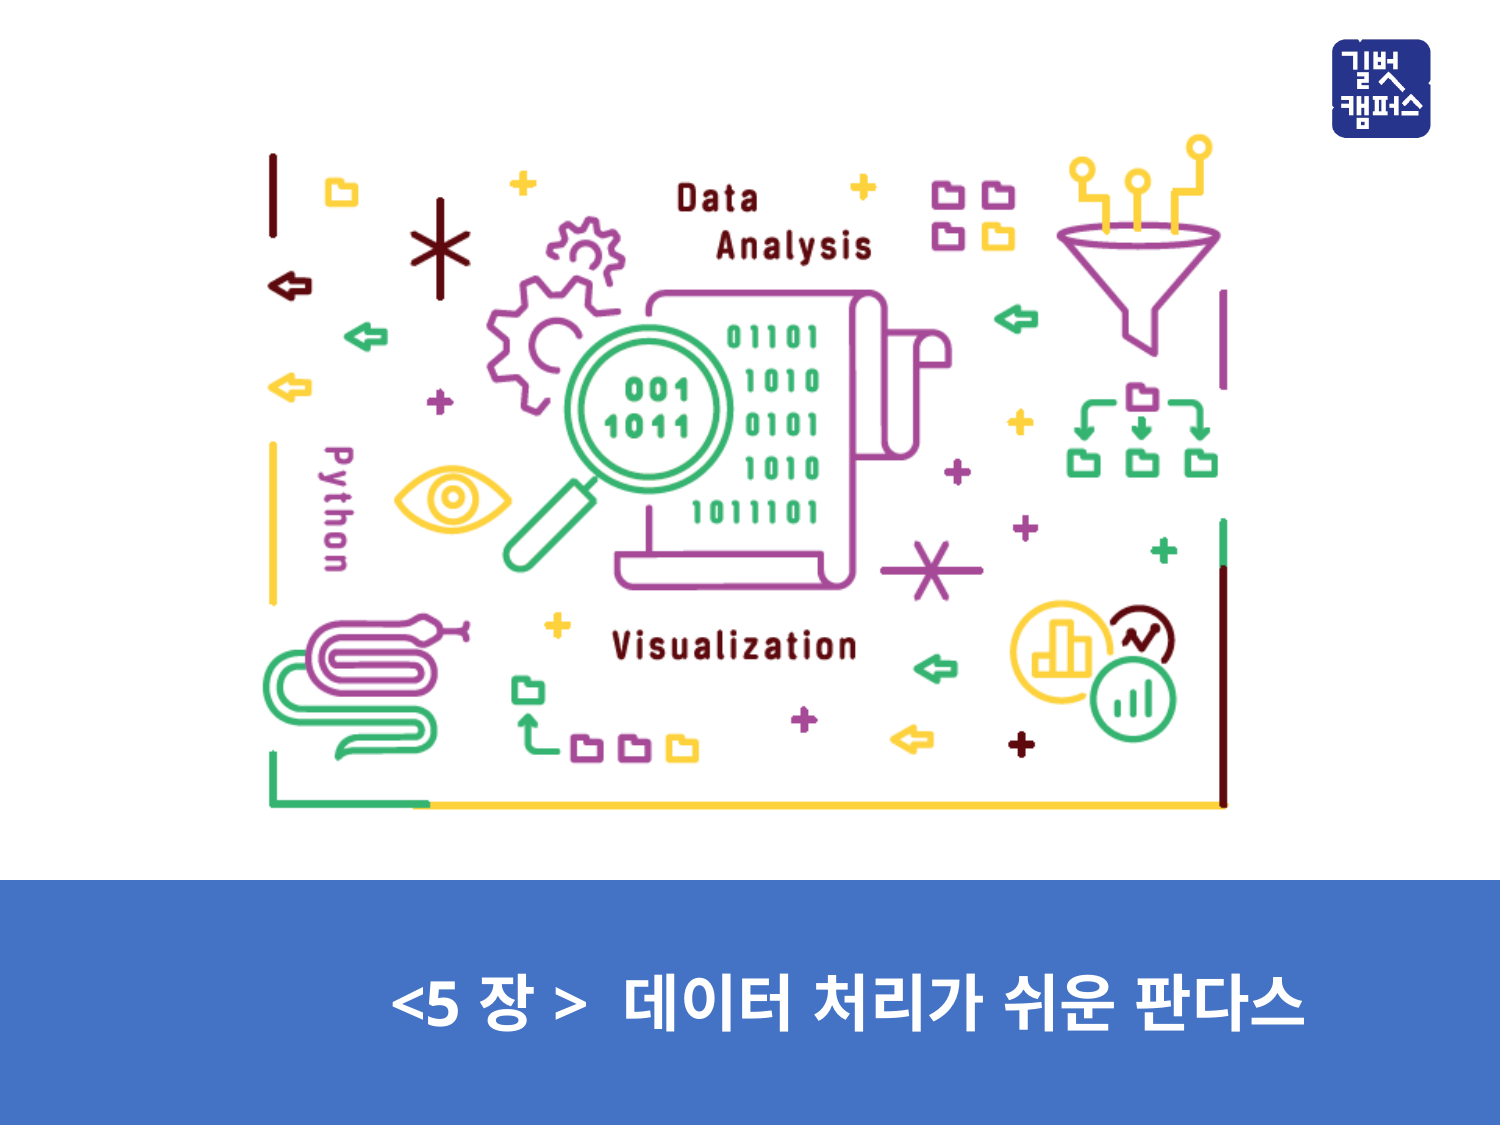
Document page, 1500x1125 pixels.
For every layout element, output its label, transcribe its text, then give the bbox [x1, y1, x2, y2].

text_box [0, 880, 1500, 1125]
picture [221, 38, 1443, 863]
text_box <5장> 데이터 처리가 쉬운 판다스 [374, 923, 1125, 1074]
